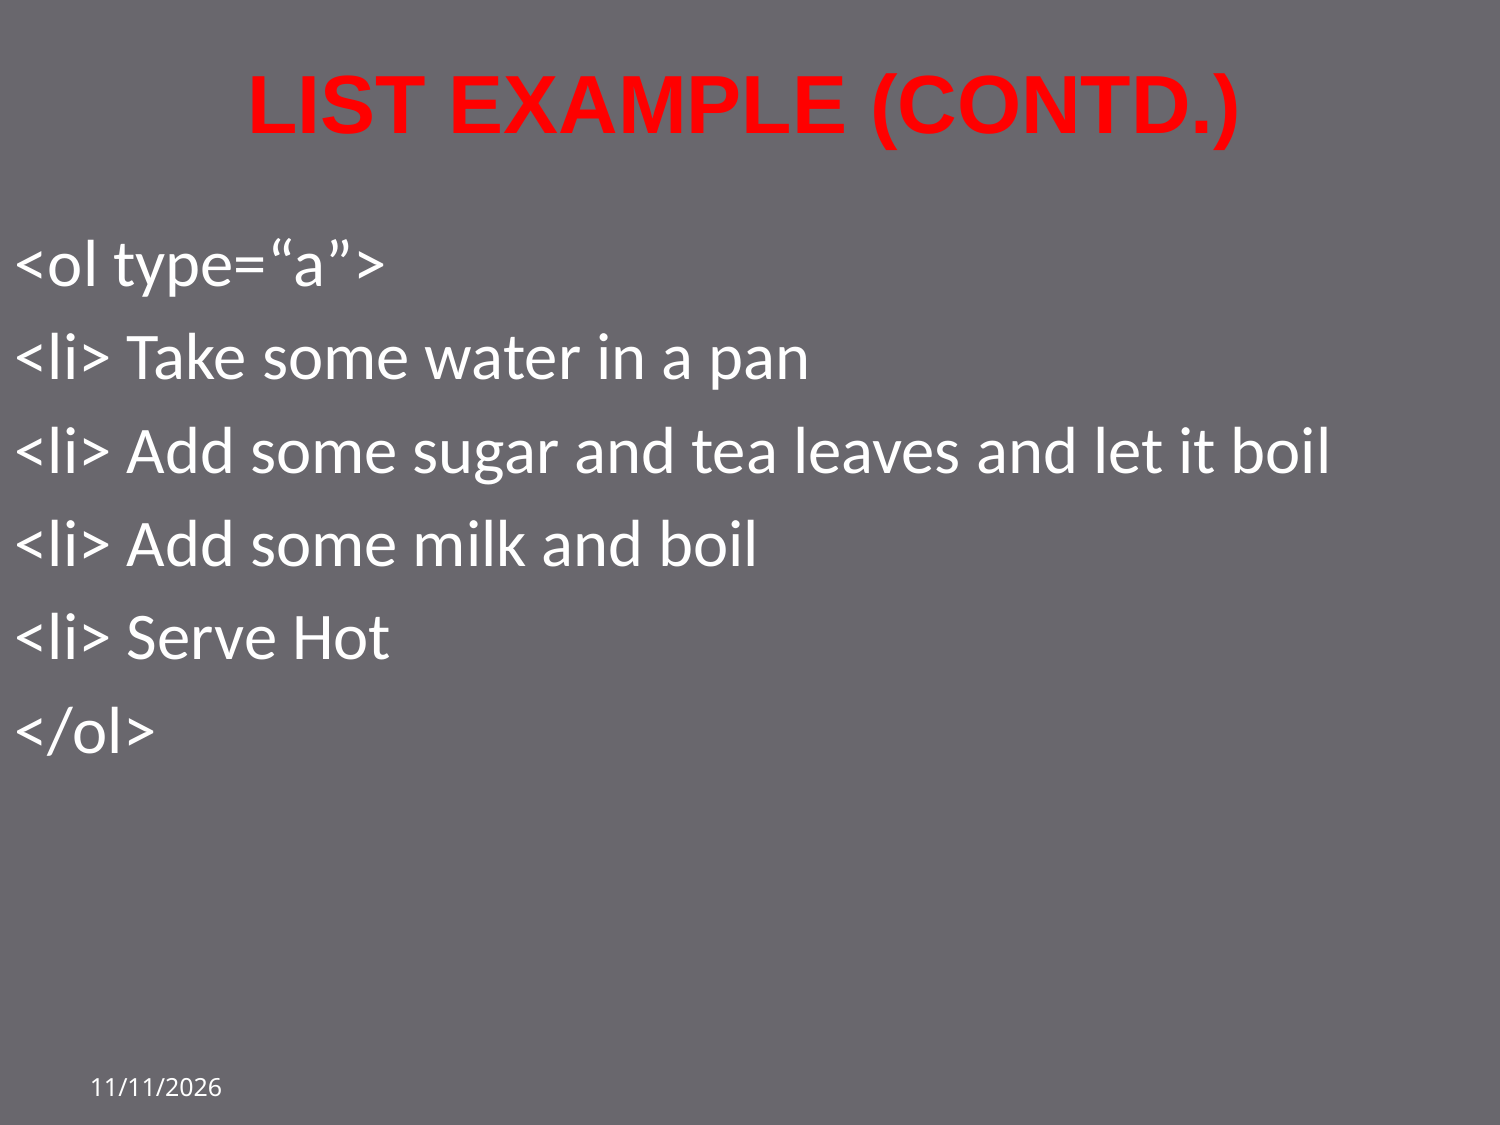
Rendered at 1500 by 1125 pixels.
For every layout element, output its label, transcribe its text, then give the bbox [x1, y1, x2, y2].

title list Example (contd.) [50, 50, 1400, 150]
slide_number 18-Oct-22 [75, 1052, 425, 1113]
subtitle <ol type=“a”> <li> Take some water in a pan <li> Add some sugar and tea leaves and let it boil <li> Add some milk and boil <li> Serve Hot </ol> [0, 212, 1500, 1038]
